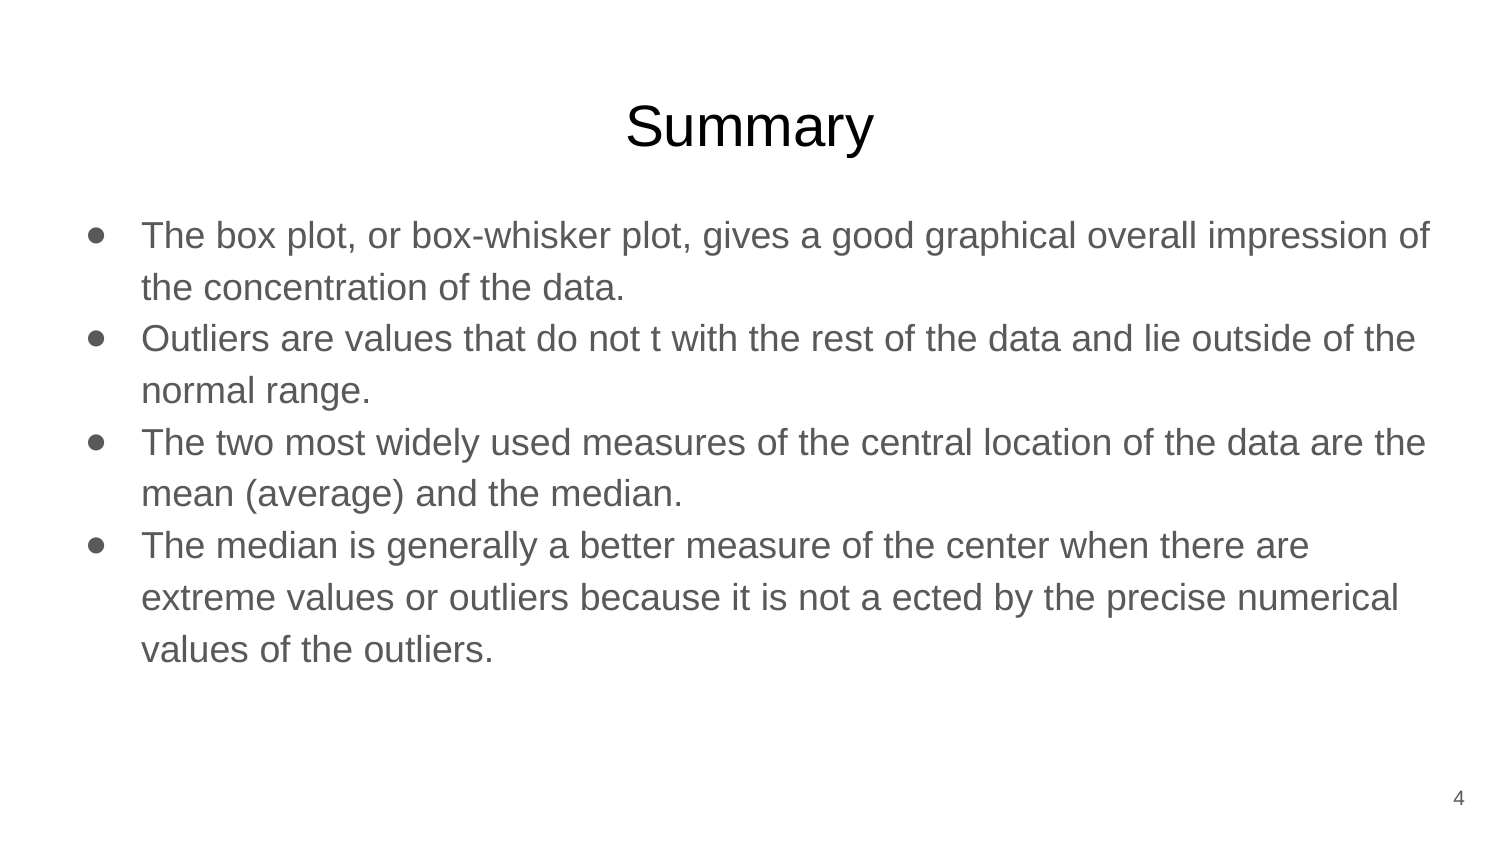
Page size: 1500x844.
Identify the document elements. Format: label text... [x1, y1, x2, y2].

list The box plot, or box-whisker plot, gives a good graphical overall impression of the concentration of the data. Outliers are values that do not t with the rest of the data and lie outside of the normal range. The two most widely used measures of the central location of the data are the mean (average) and the median. The median is generally a better measure of the center when there are extreme values or outliers because it is not a ected by the precise numerical values of the outliers. [51, 189, 1449, 750]
slide_number ‹#› [1389, 764, 1480, 830]
title Summary [51, 72, 1449, 167]
